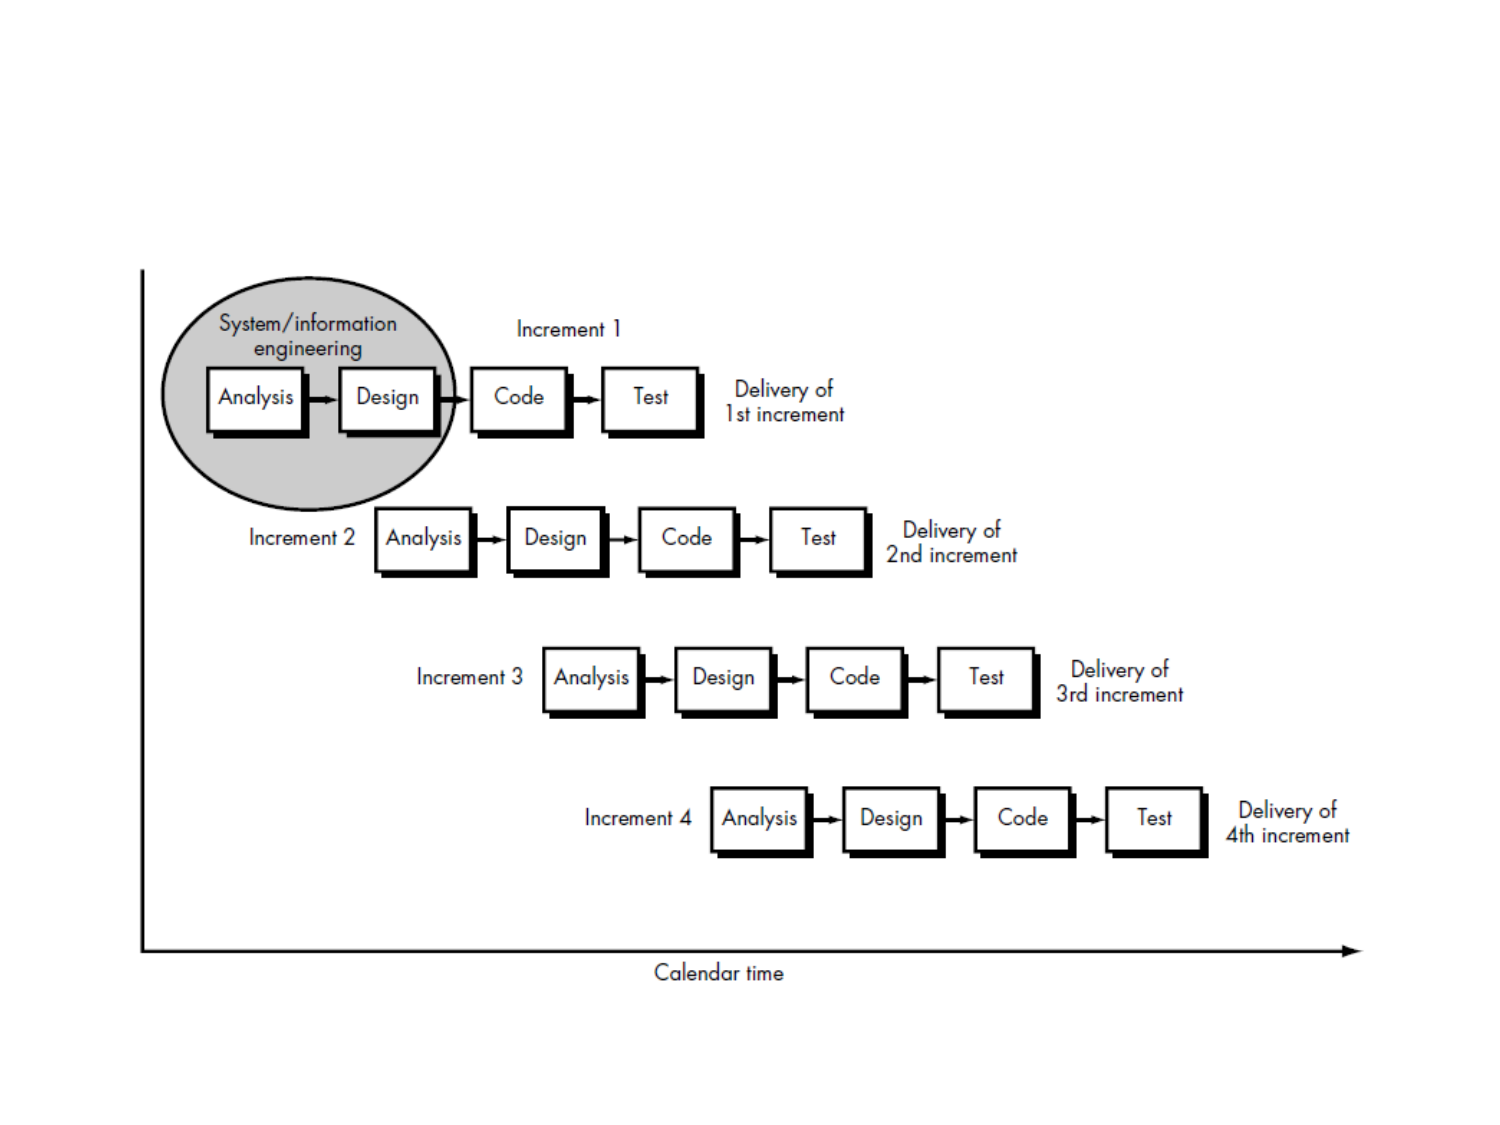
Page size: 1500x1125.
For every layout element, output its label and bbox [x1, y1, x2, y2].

list [89, 262, 1411, 1006]
